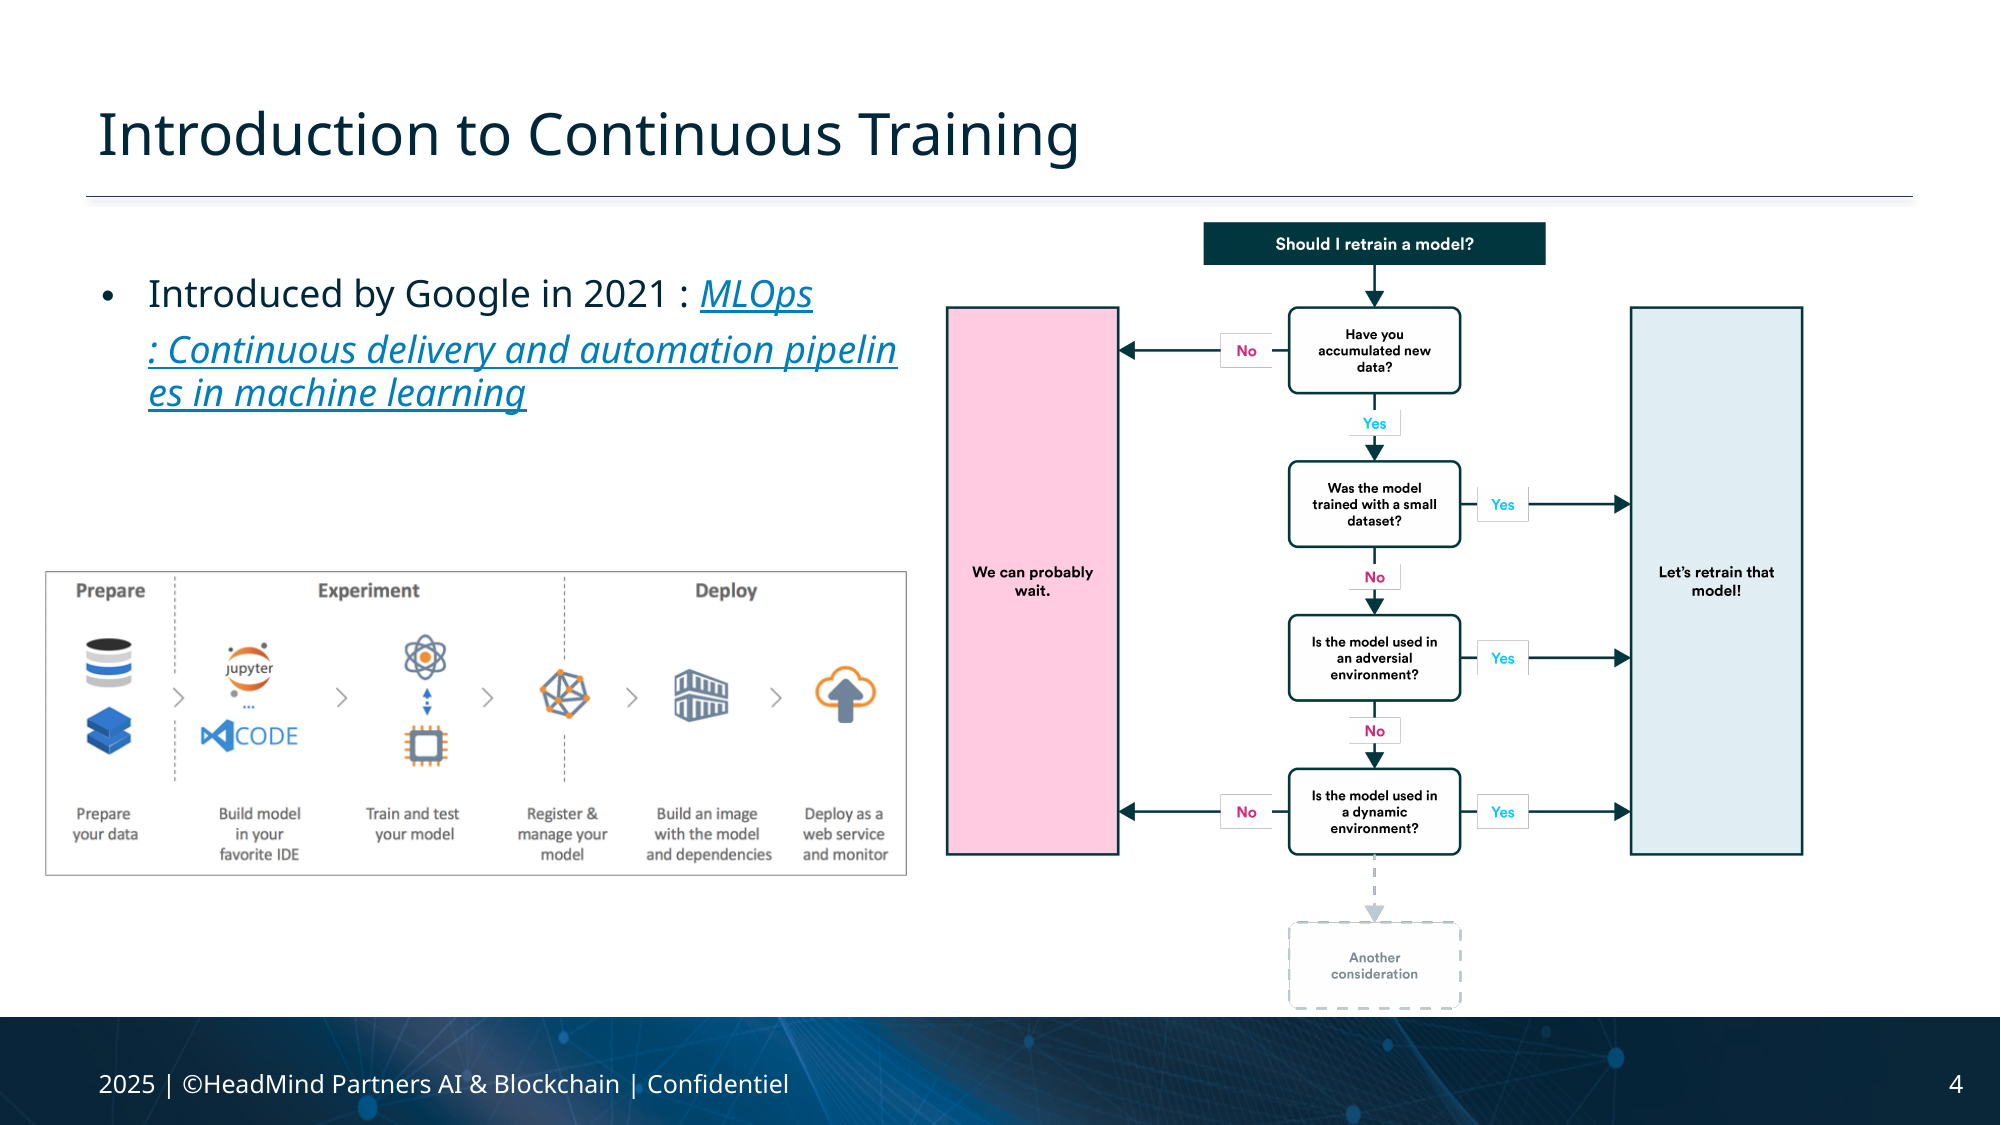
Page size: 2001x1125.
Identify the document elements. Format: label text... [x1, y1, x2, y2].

footer 2025 | ©HeadMind Partners AI & Blockchain | Confidentiel [83, 1050, 1015, 1111]
title Introduction to Continuous Training [83, 30, 1914, 173]
slide_number 4 [1845, 1050, 1964, 1111]
picture [44, 571, 907, 876]
picture [0, 205, 2000, 1125]
list Introduced by Google in 2021 : MLOps: Continuous delivery and automation pipelines in machine learning [86, 257, 925, 599]
